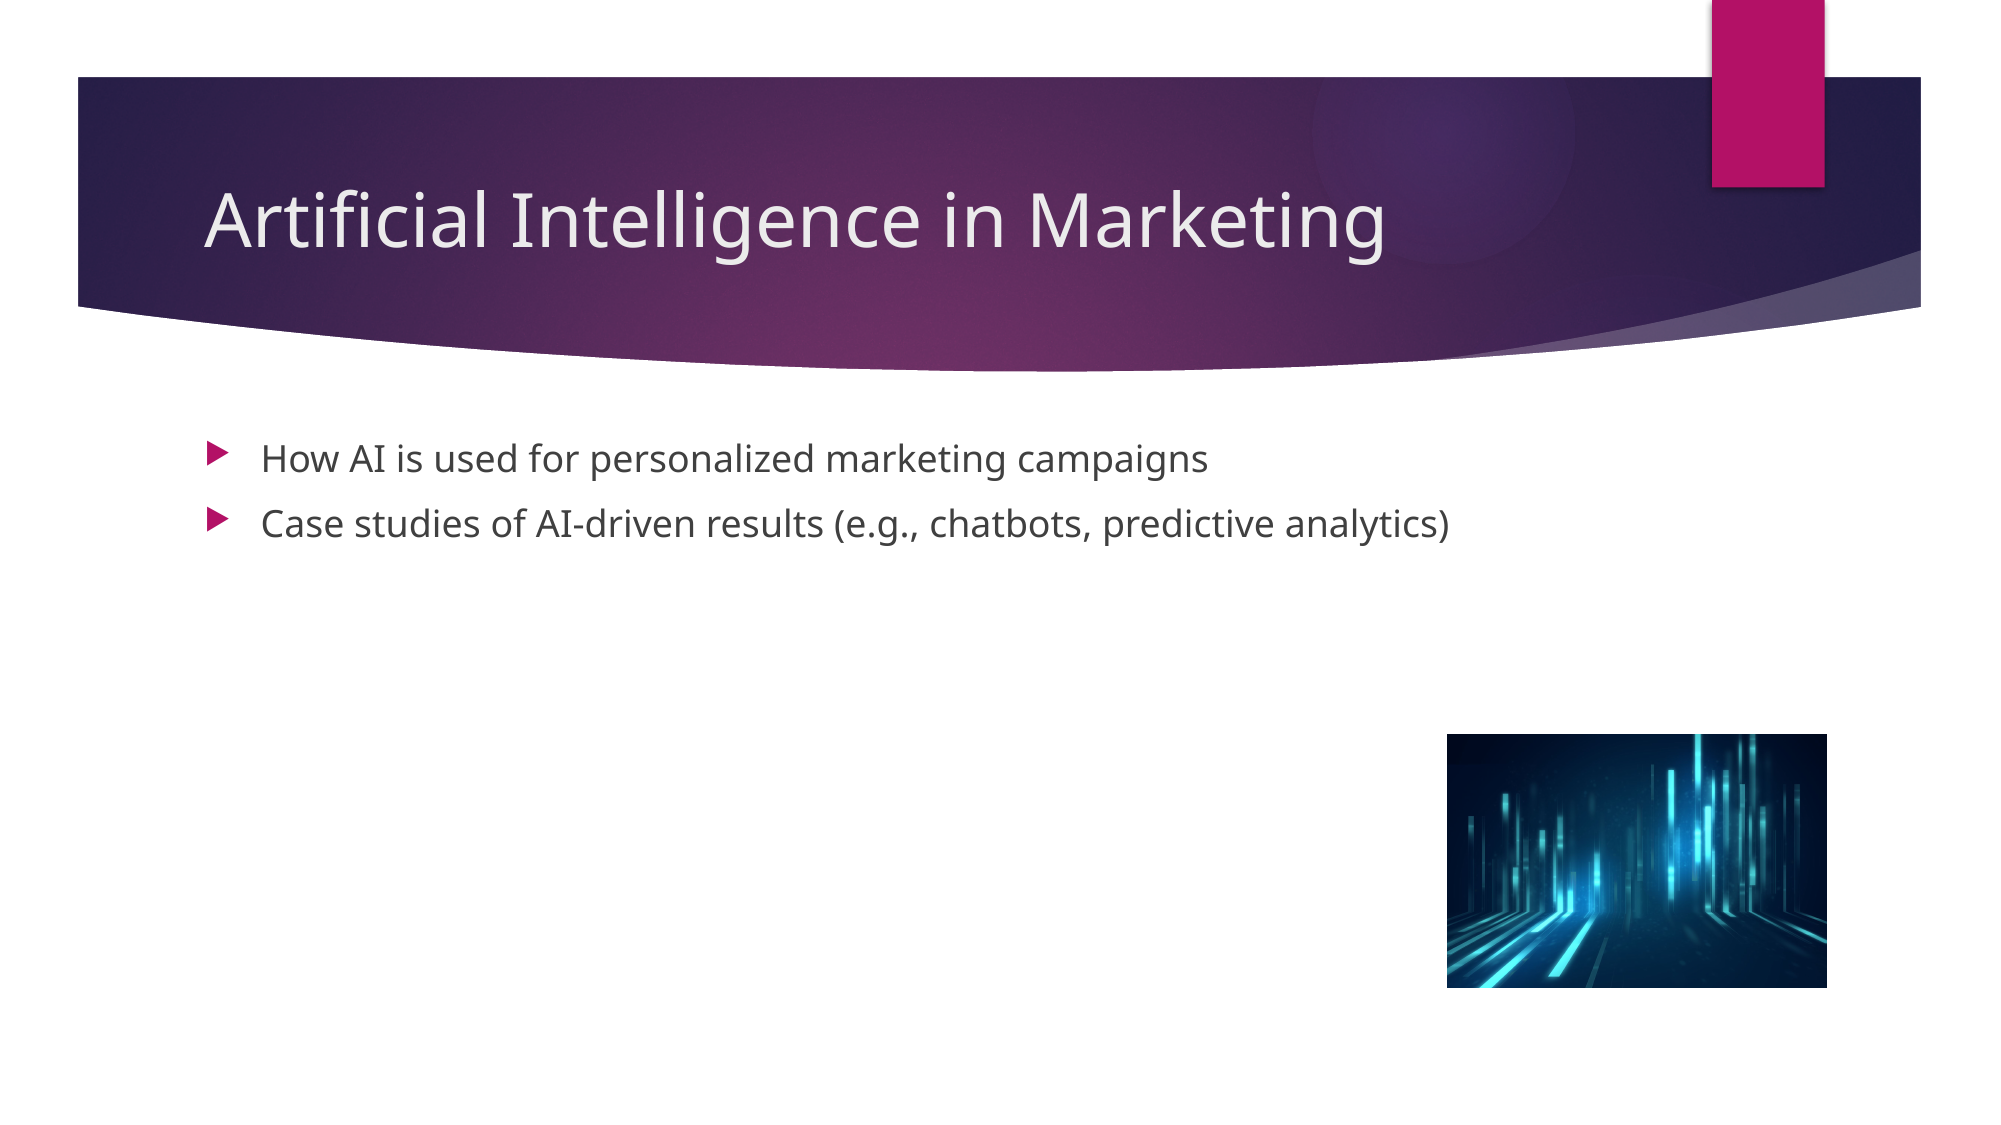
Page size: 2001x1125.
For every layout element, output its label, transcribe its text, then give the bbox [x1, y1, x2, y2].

title Artificial Intelligence in Marketing [189, 159, 1627, 276]
picture [1447, 734, 1827, 988]
list How AI is used for personalized marketing campaigns Case studies of AI-driven results (e.g., chatbots, predictive analytics) [189, 427, 1638, 988]
